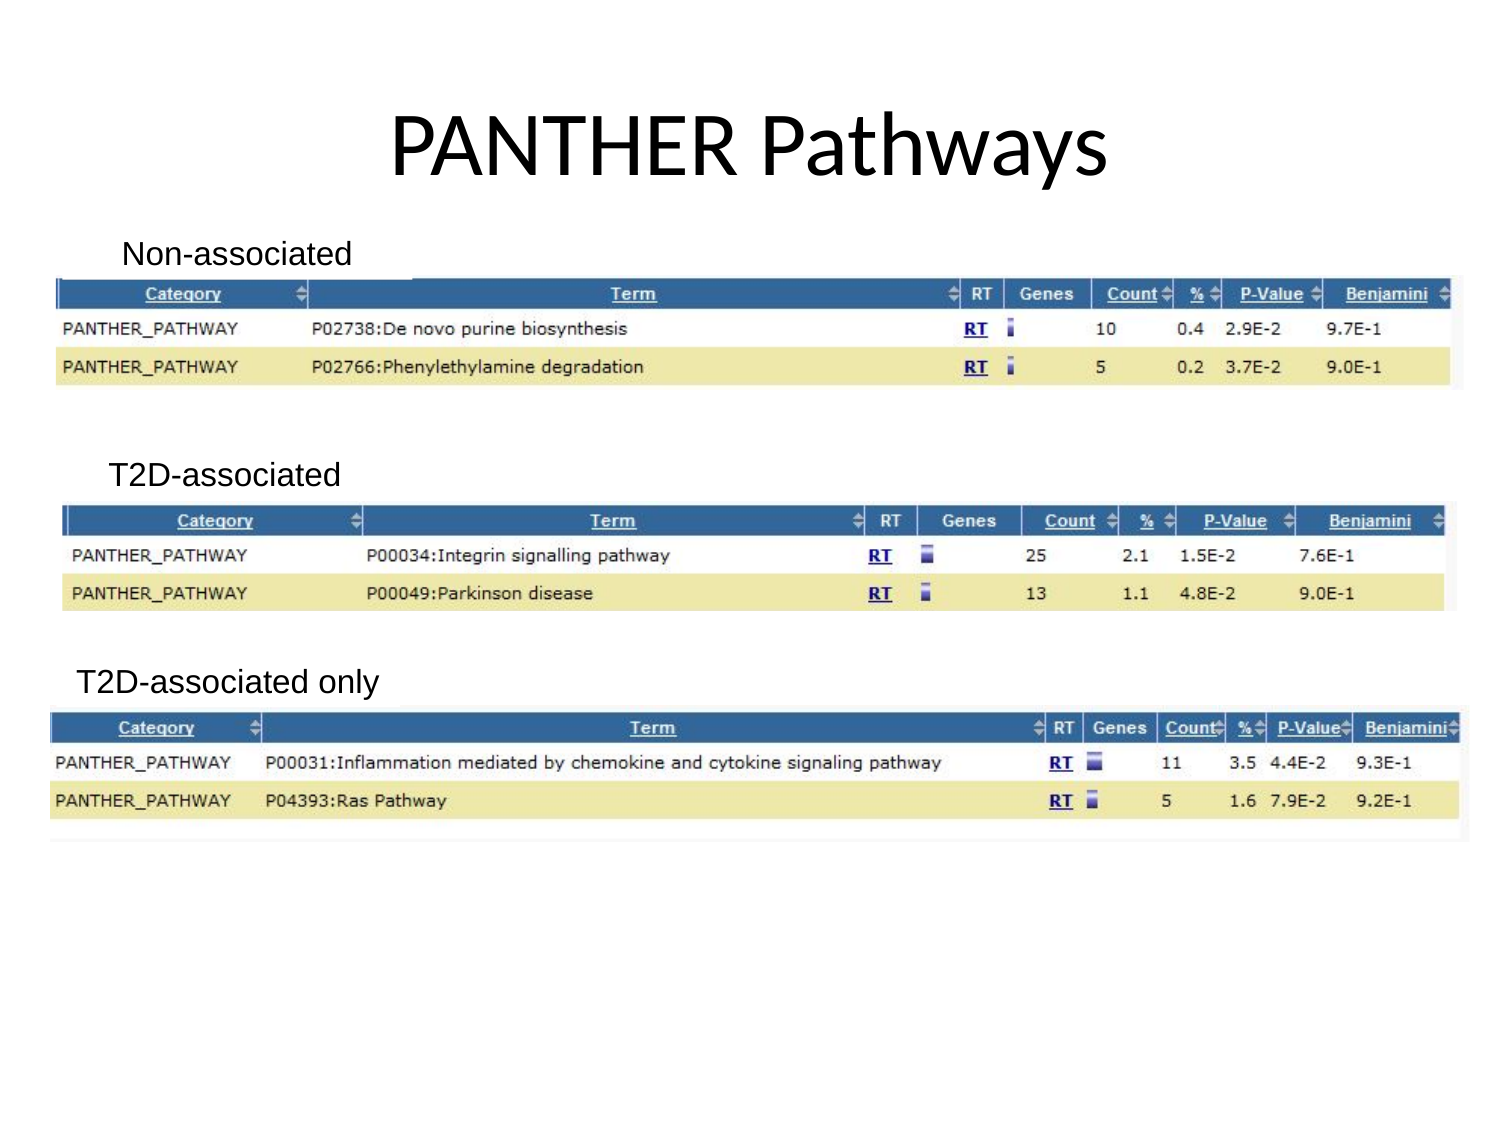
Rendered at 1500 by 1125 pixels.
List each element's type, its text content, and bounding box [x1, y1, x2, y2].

picture [62, 501, 1458, 611]
text_box T2D-associated [62, 446, 388, 500]
picture [49, 705, 1470, 842]
text_box T2D-associated only [56, 652, 400, 703]
picture [55, 274, 1464, 390]
title PANTHER Pathways [75, 45, 1425, 233]
text_box Non-associated [62, 225, 413, 273]
